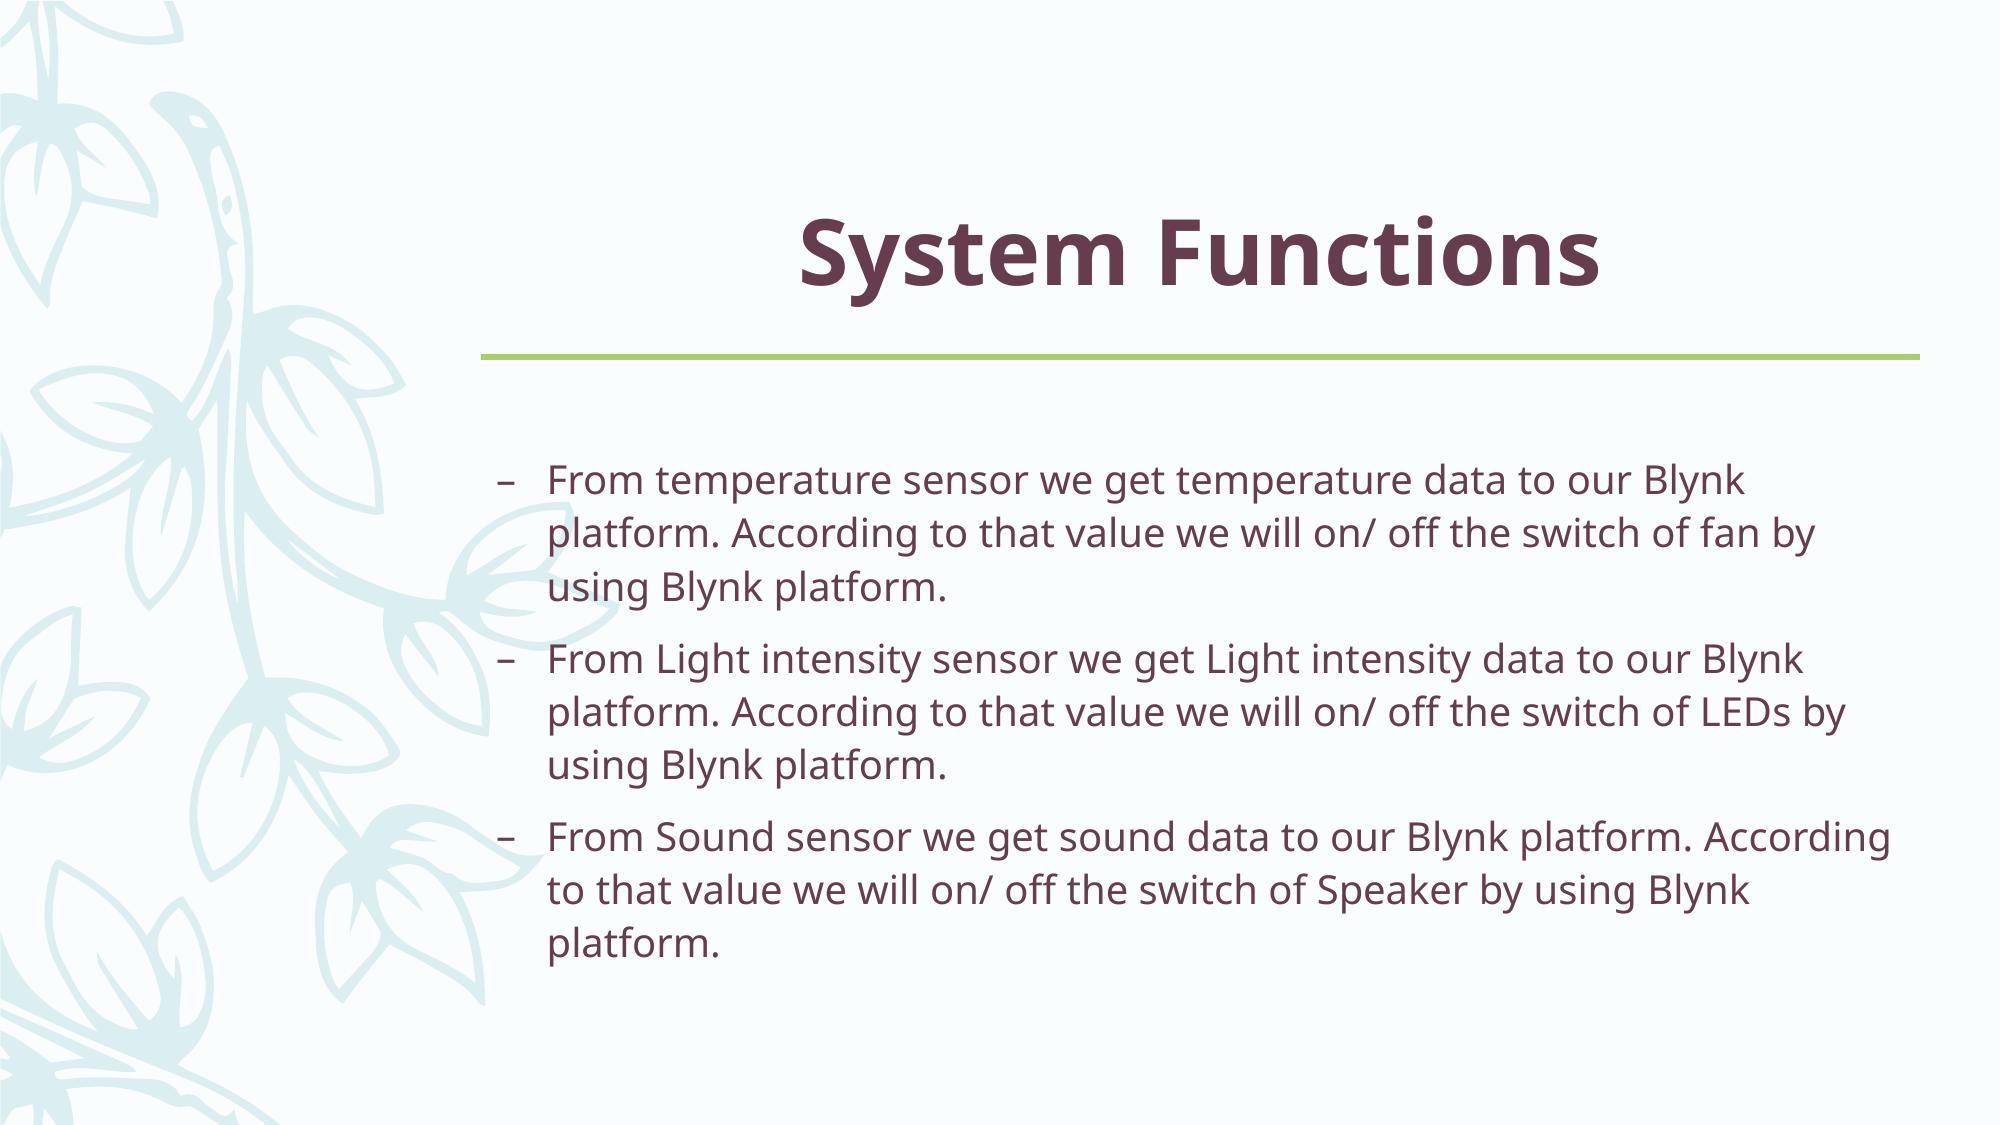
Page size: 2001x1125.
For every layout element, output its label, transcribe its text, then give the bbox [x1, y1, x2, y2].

title System Functions [470, 190, 1931, 447]
list From temperature sensor we get temperature data to our Blynk platform. According to that value we will on/ off the switch of fan by using Blynk platform. From Light intensity sensor we get Light intensity data to our Blynk platform. According to that value we will on/ off the switch of LEDs by using Blynk platform. From Sound sensor we get sound data to our Blynk platform. According to that value we will on/ off the switch of Speaker by using Blynk platform. [481, 375, 1920, 975]
